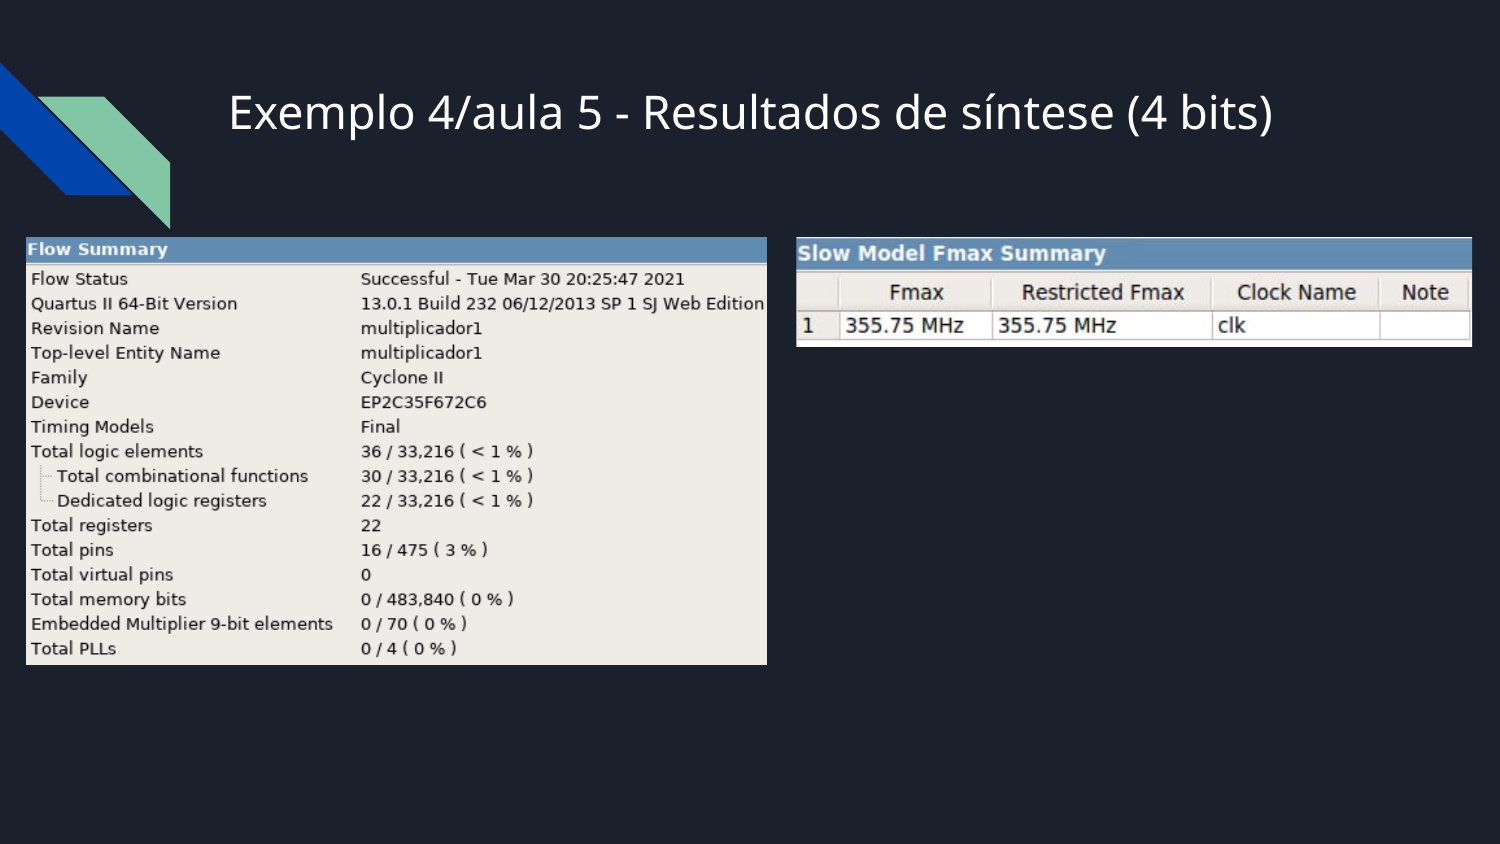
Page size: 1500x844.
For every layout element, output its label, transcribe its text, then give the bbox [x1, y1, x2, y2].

picture [796, 236, 1473, 347]
title Exemplo 4/aula 5 - Resultados de síntese (4 bits) [212, 64, 1368, 215]
picture [26, 236, 767, 665]
